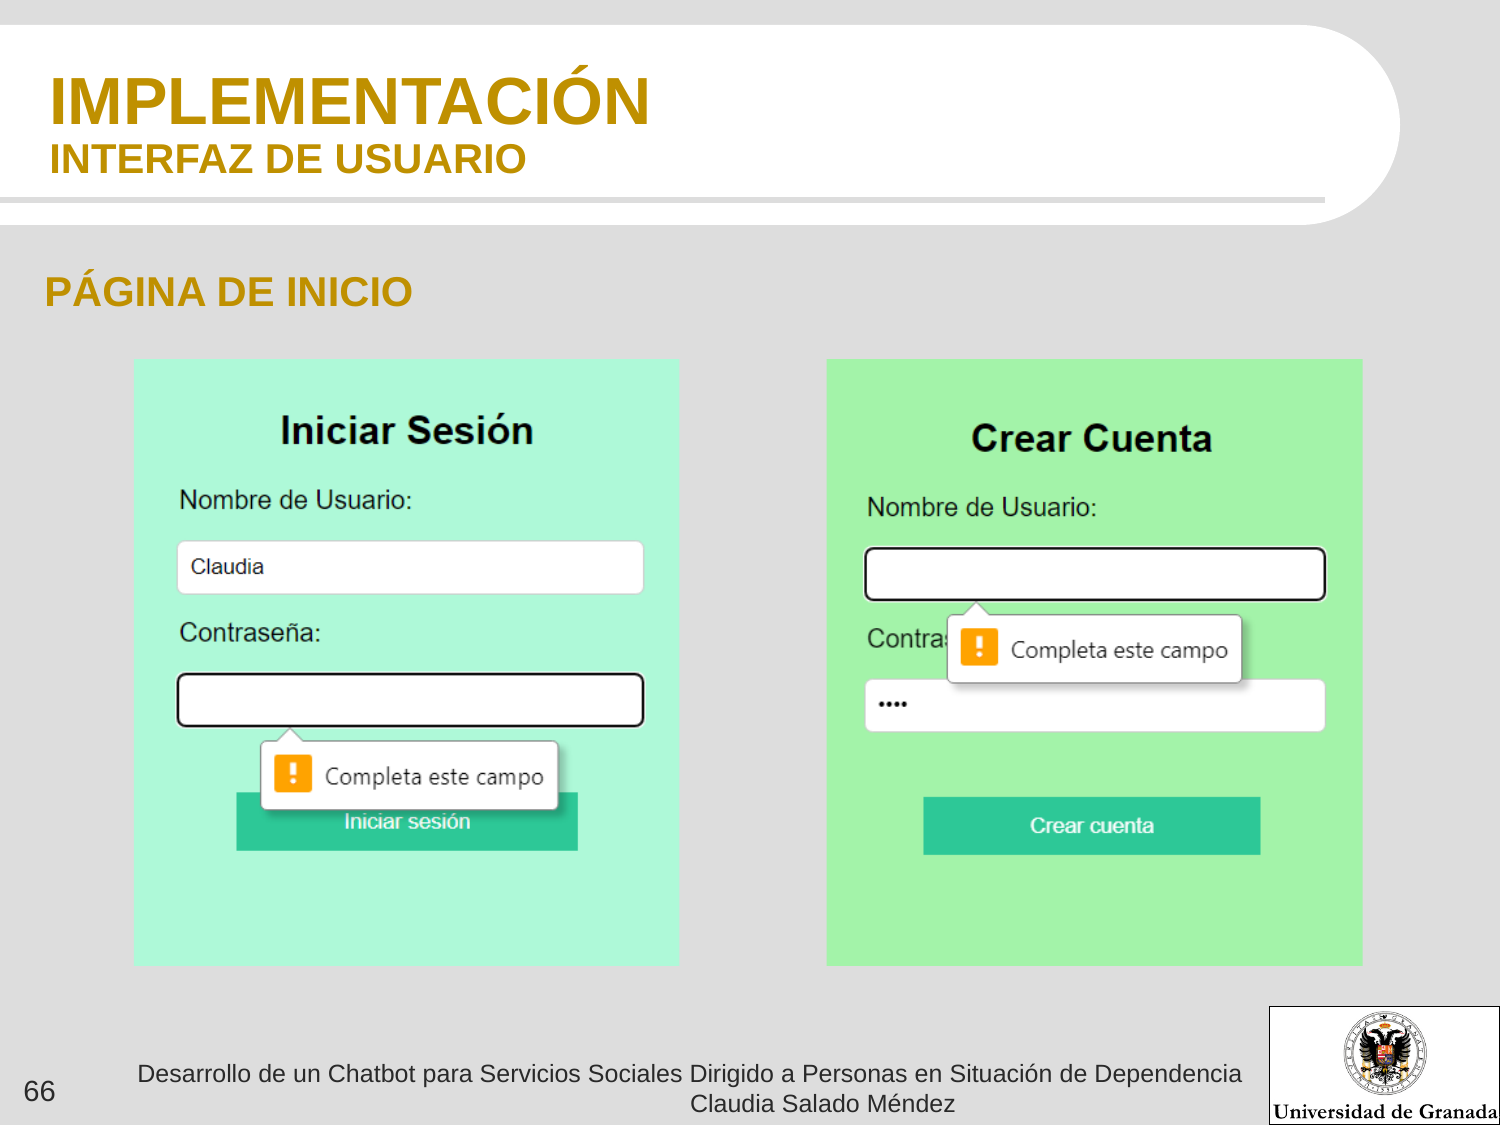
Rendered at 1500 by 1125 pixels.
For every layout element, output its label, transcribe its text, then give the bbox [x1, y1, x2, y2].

picture [133, 359, 680, 967]
title IMPLEMENTACIÓN INTERFAZ DE USUARIO [34, 55, 1347, 186]
picture [826, 359, 1363, 967]
text_box ‹#› [0, 1064, 71, 1125]
list PÁGINA DE INICIO [29, 262, 1459, 1024]
text_box Desarrollo de un Chatbot para Servicios Sociales Dirigido a Personas en Situación de Dependencia Claudia Salado Méndez [121, 1048, 1269, 1125]
picture [1269, 1006, 1500, 1125]
